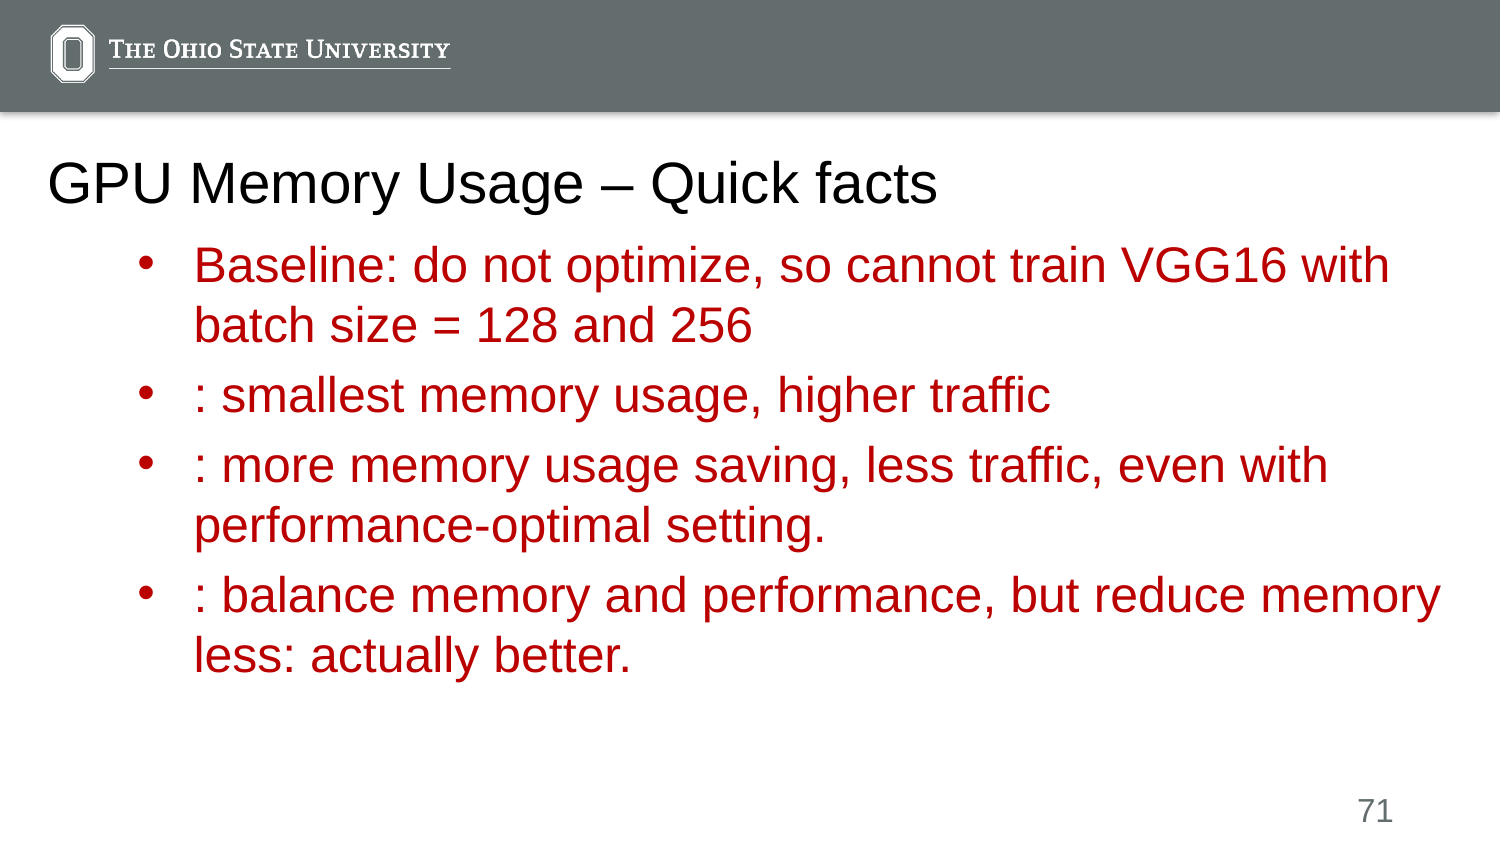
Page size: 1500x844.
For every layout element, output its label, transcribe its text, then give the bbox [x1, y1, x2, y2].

title GPU Memory Usage – Quick facts [32, 137, 1483, 226]
picture [50, 24, 451, 83]
